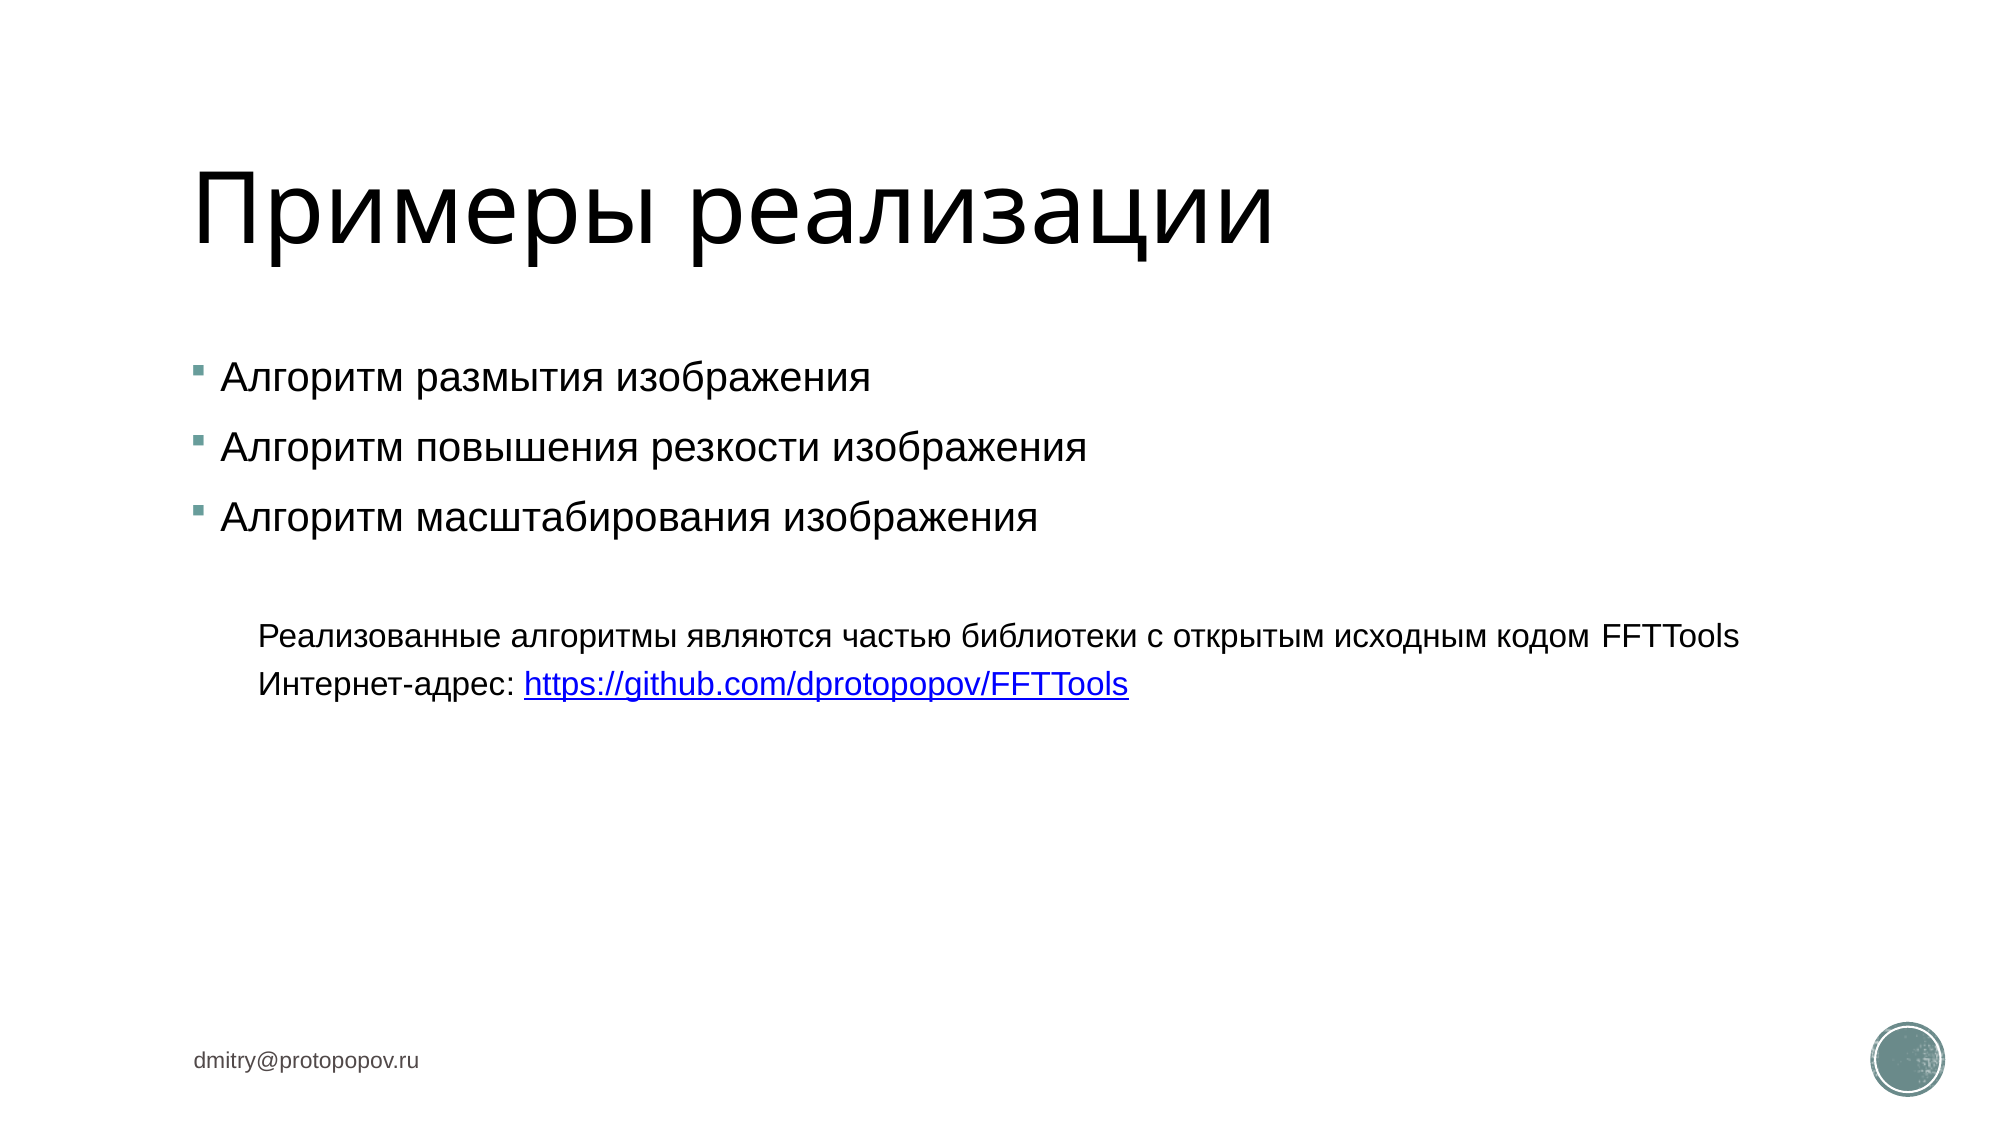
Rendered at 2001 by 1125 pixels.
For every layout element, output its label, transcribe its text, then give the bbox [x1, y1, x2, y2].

list Алгоритм размытия изображения Алгоритм повышения резкости изображения Алгоритм масштабирования изображения Реализованные алгоритмы являются частью библиотеки с открытым исходным кодом FFTTools Интернет-адрес: https://github.com/dprotopopov/FFTTools [175, 348, 1826, 1013]
title Примеры реализации [175, 79, 1826, 344]
footer dmitry@protopopov.ru [178, 1028, 1217, 1089]
